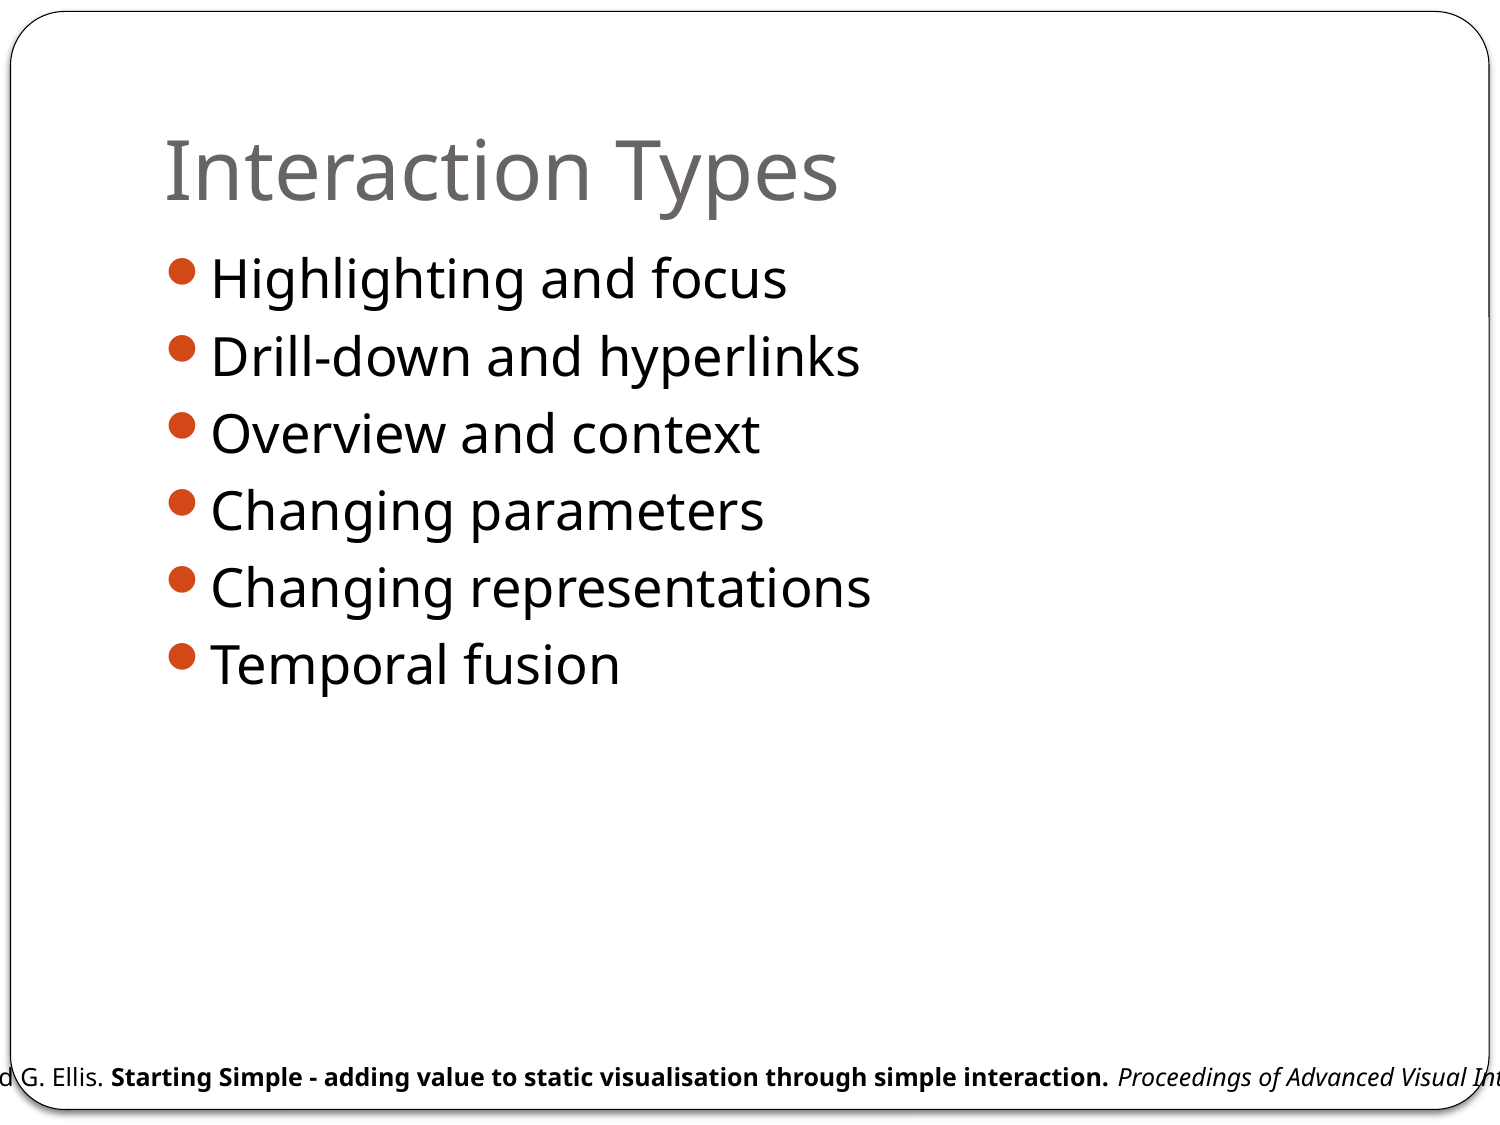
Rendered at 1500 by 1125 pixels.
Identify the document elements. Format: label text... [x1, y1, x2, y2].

title Interaction Types [150, 45, 1425, 233]
text_box A. Dix and G. Ellis. Starting Simple - adding value to static visualisation through simple interaction. Proceedings of Advanced Visual Interfaces , 1998 [0, 1054, 1500, 1100]
list Highlighting and focus Drill-down and hyperlinks Overview and context Changing parameters Changing representations Temporal fusion [150, 237, 1425, 988]
